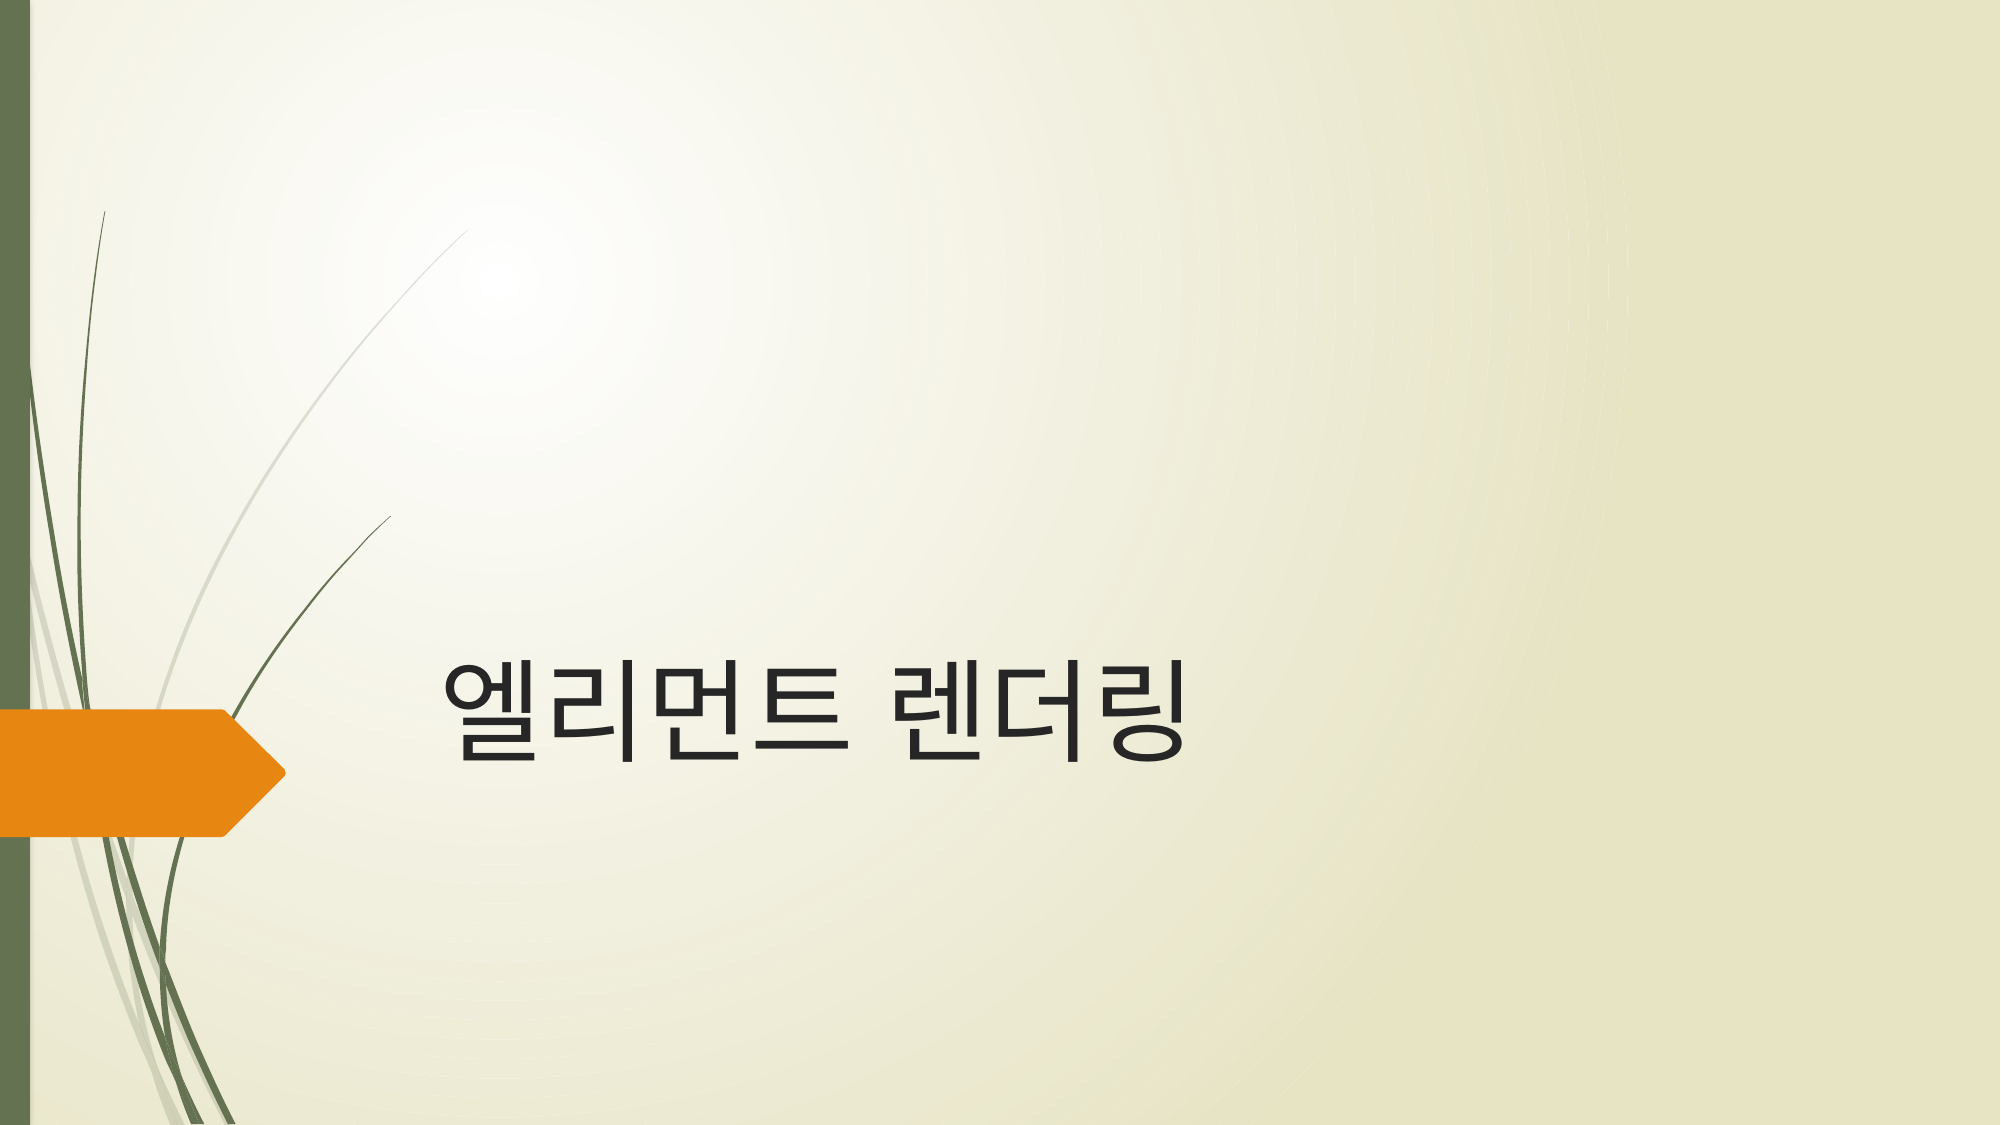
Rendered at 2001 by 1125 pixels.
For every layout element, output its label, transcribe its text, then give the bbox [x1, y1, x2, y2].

title 엘리먼트 렌더링 [424, 412, 1888, 784]
